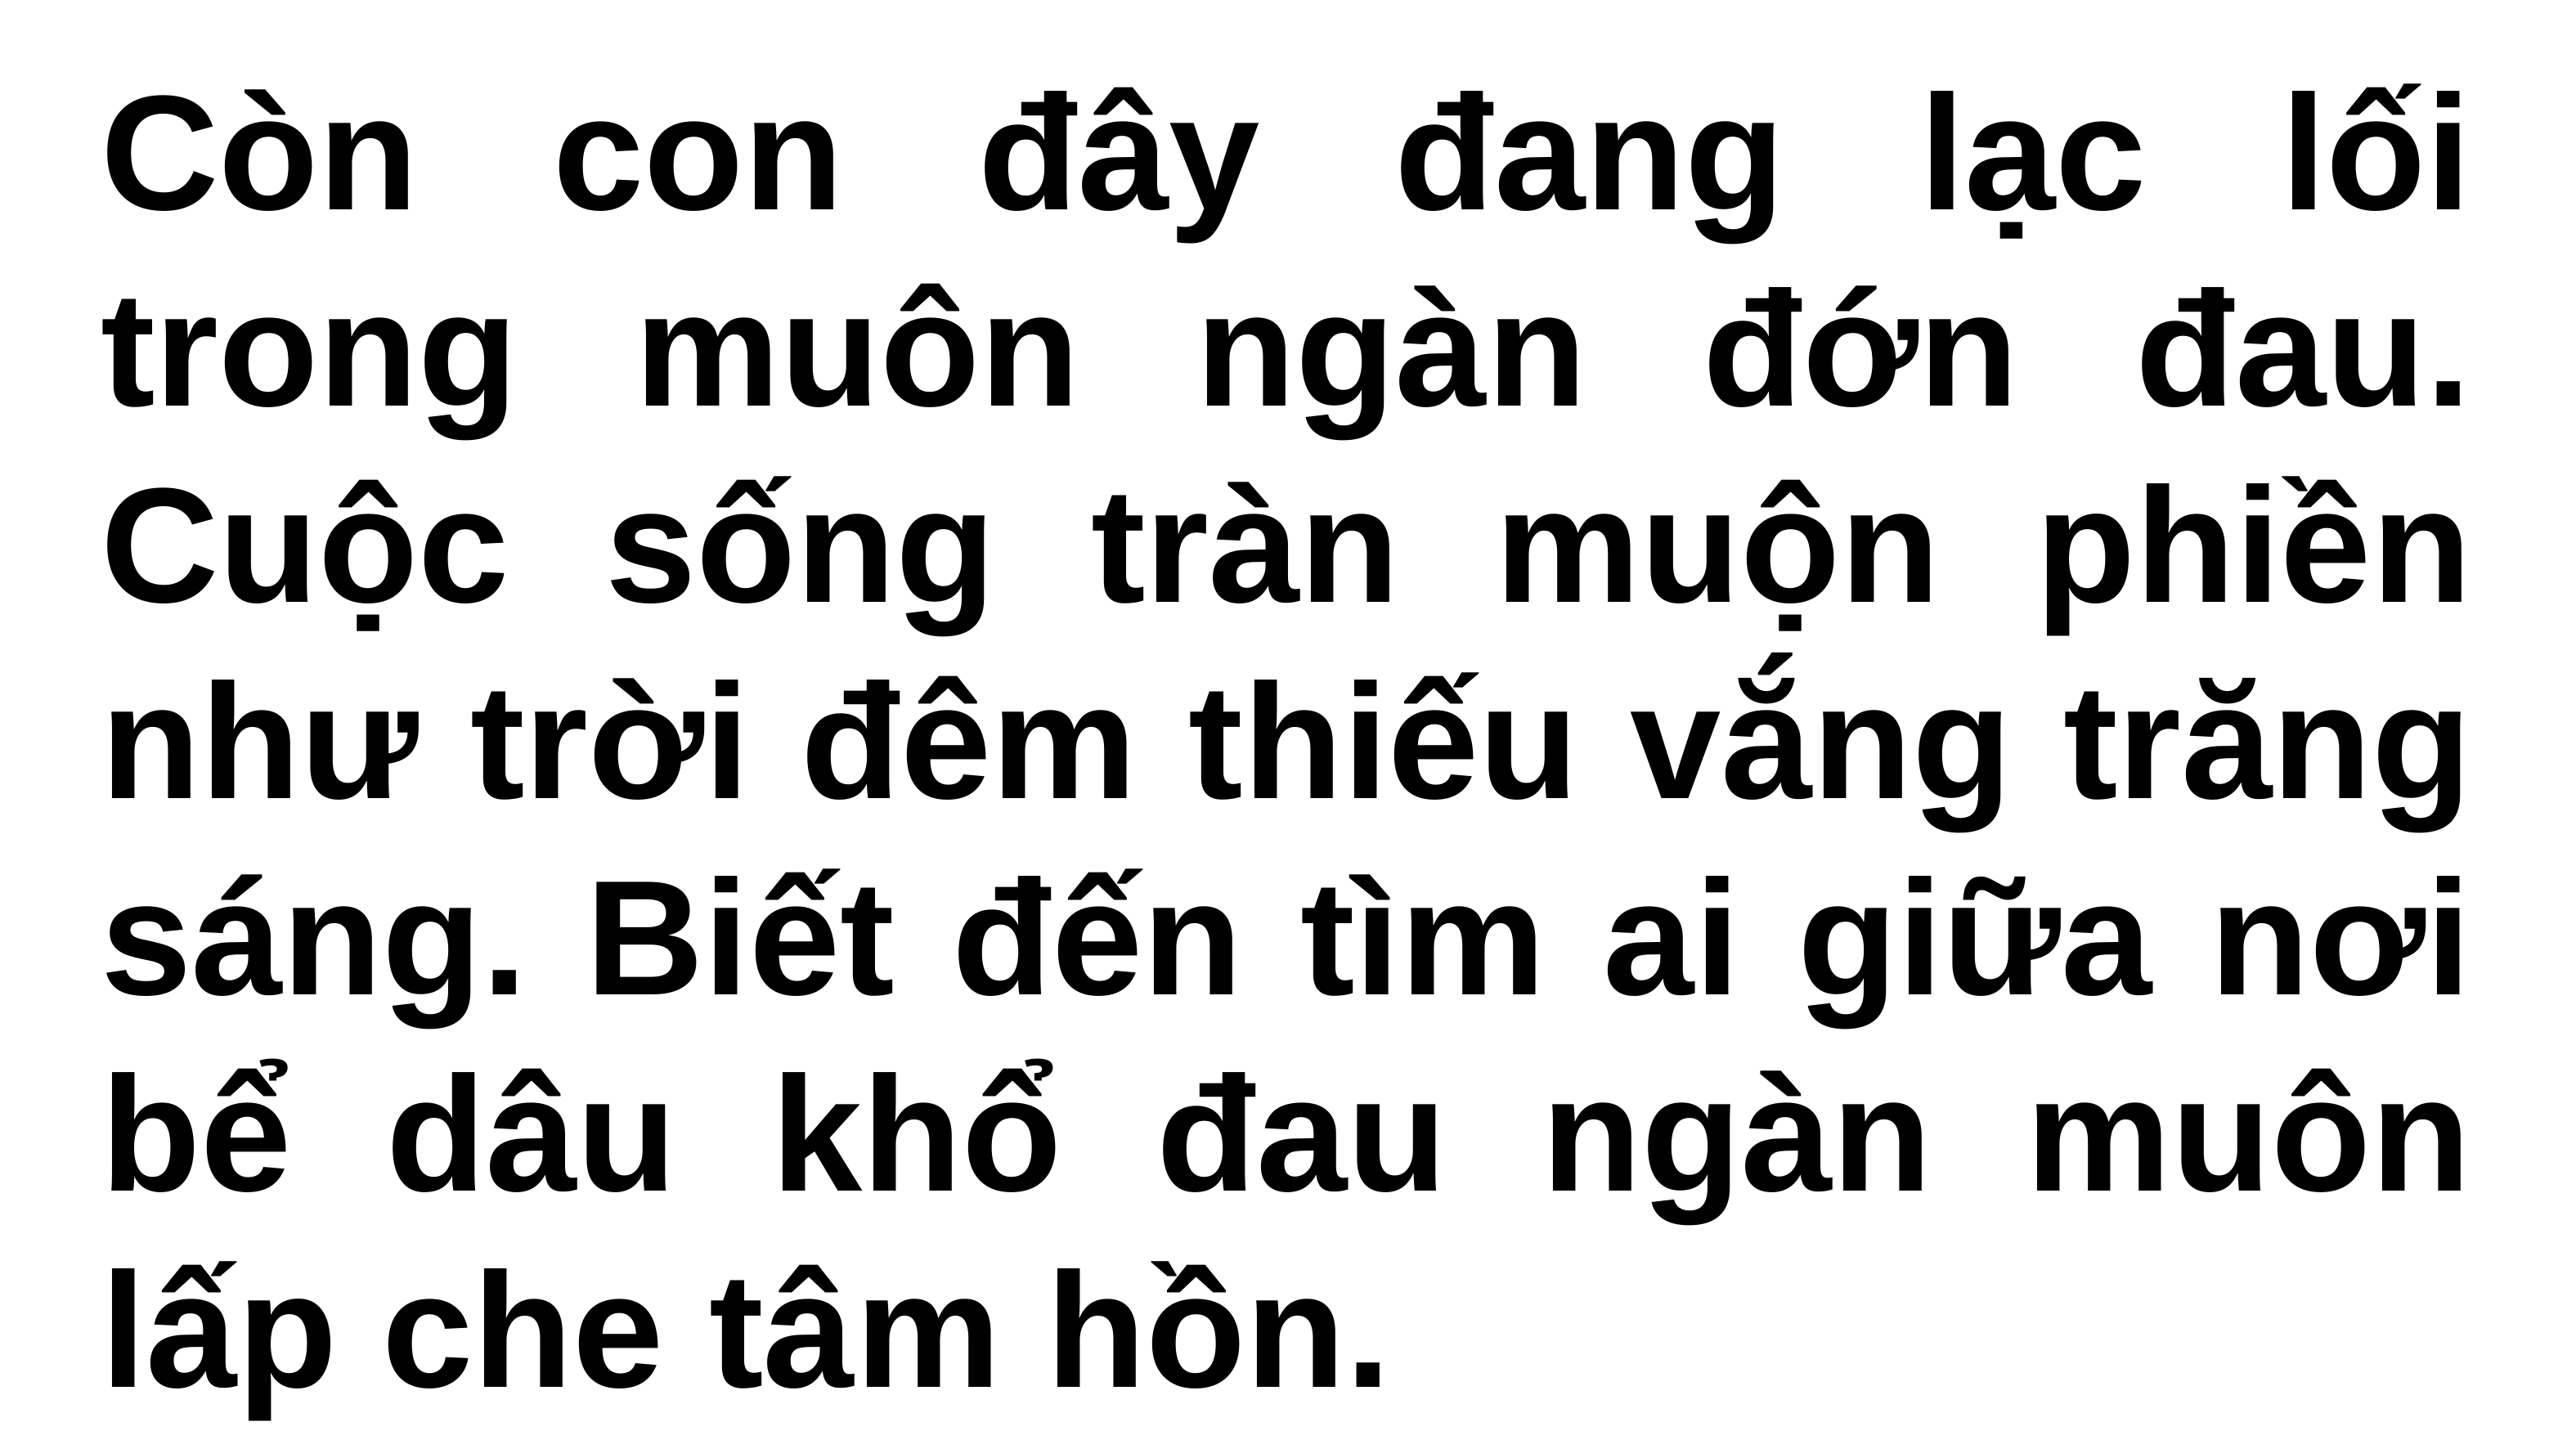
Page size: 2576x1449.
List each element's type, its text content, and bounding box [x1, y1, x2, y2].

title Còn con đây đang lạc lối trong muôn ngàn đớn đau. Cuộc sống tràn muộn phiền như trời đêm thiếu vắng trăng sáng. Biết đến tìm ai giữa nơi bể dâu khổ đau ngàn muôn lấp che tâm hồn. [81, 612, 2494, 854]
